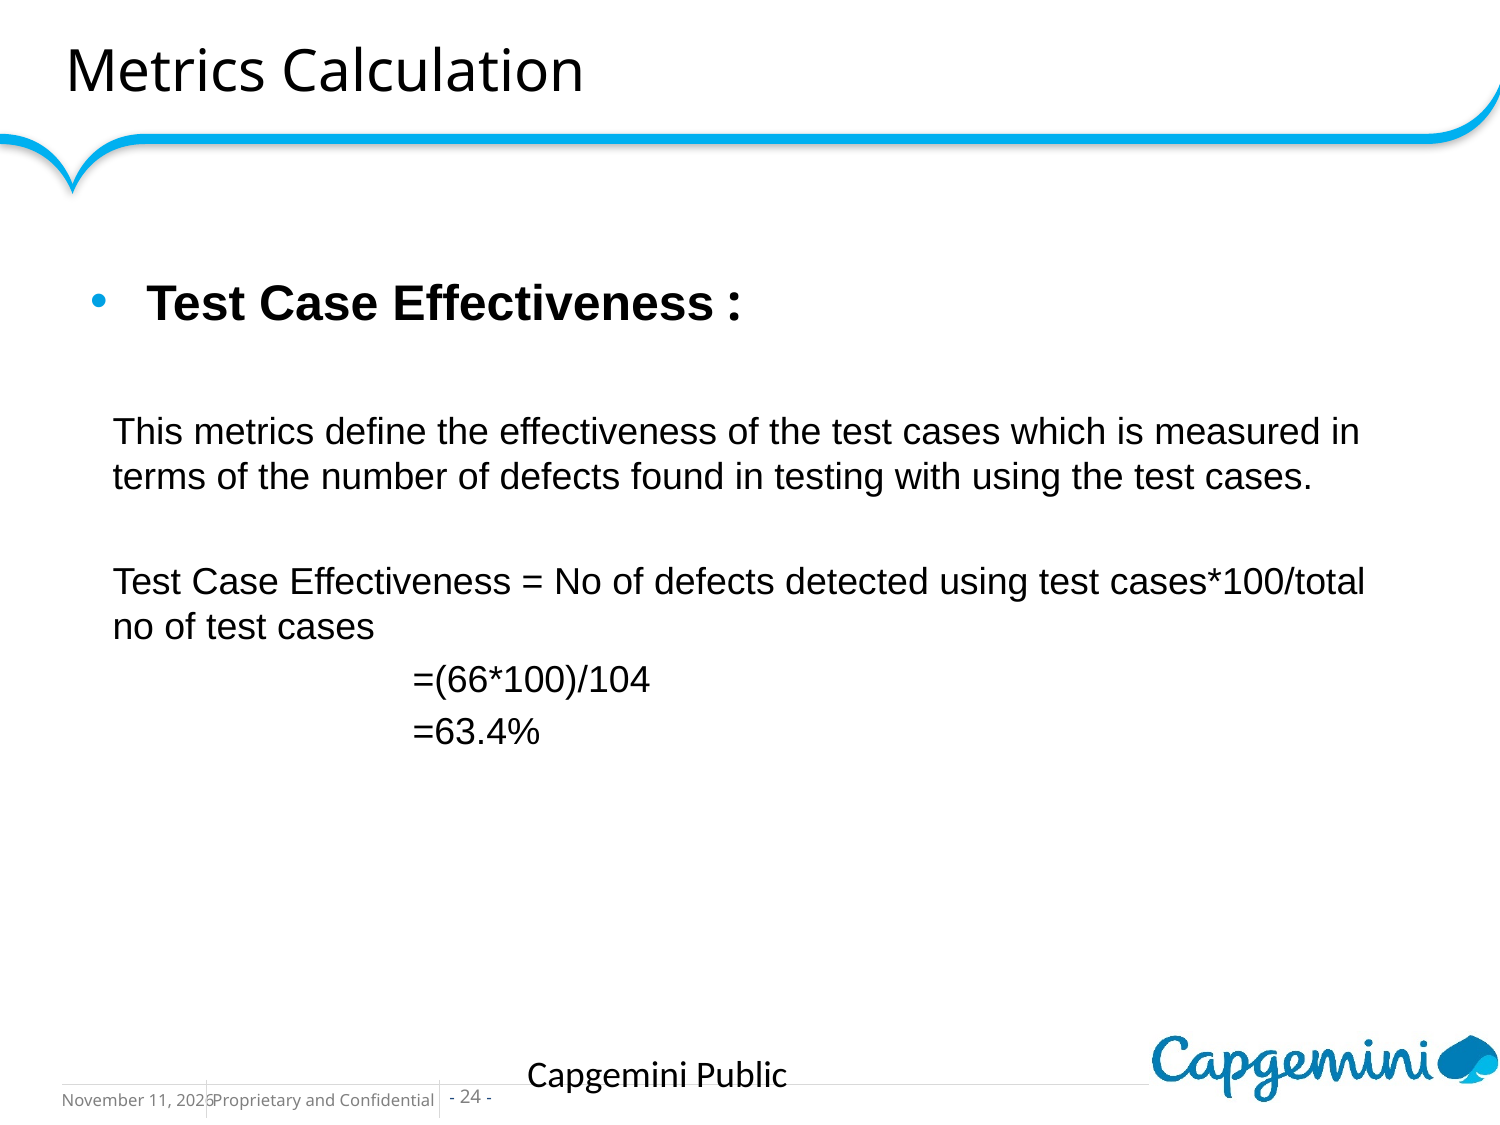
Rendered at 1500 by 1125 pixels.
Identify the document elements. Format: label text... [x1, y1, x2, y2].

picture [1149, 1031, 1500, 1103]
title Metrics Calculation [50, 3, 1400, 134]
list Test Case Effectiveness : This metrics define the effectiveness of the test cases which is measured in terms of the number of defects found in testing with using the test cases. Test Case Effectiveness = No of defects detected using test cases*100/total no of test cases =(66*100)/104 =63.4% [75, 262, 1425, 1005]
footer Capgemini Public [512, 1042, 988, 1103]
